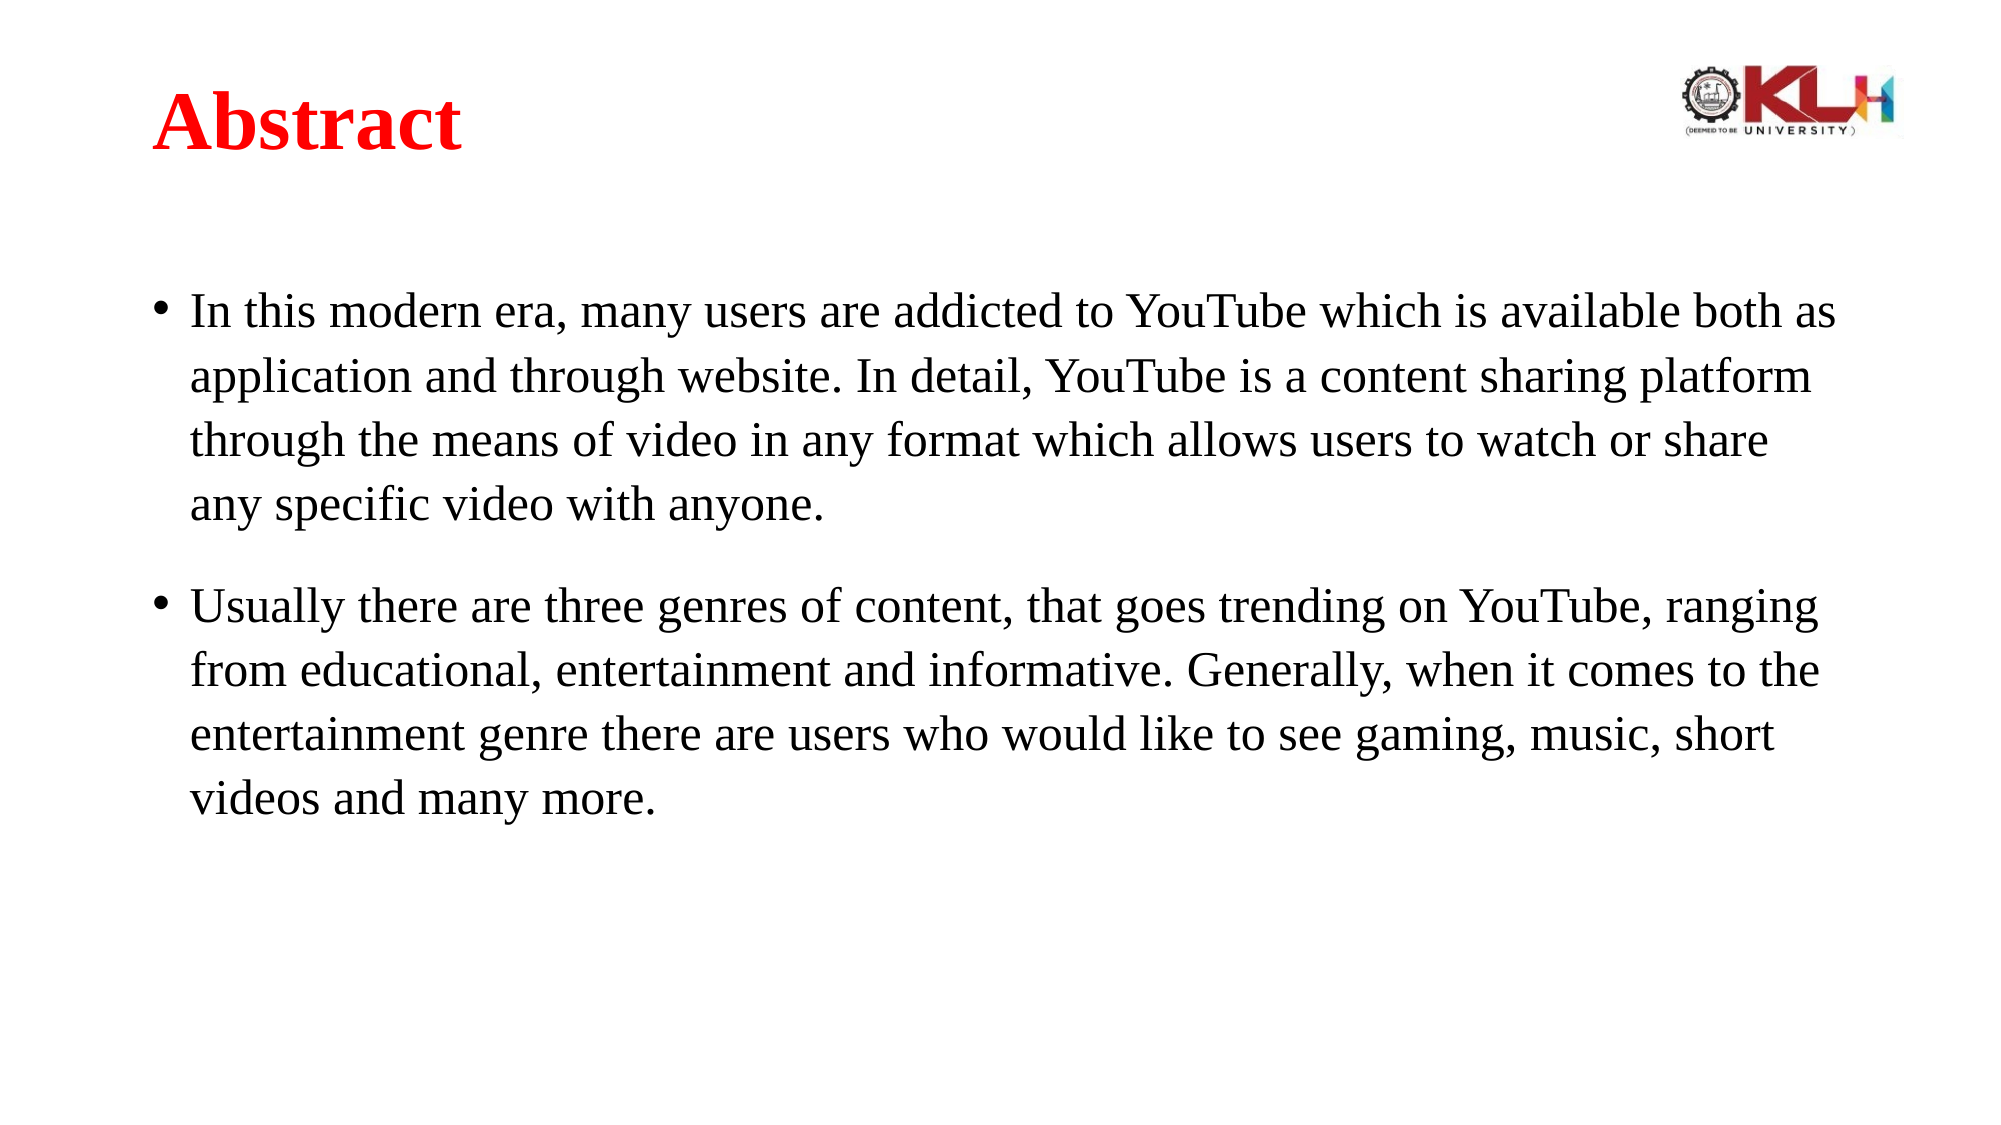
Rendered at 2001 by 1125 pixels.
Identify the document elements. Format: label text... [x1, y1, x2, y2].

title Abstract [137, 59, 1863, 186]
list In this modern era, many users are addicted to YouTube which is available both as application and through website. In detail, YouTube is a content sharing platform through the means of video in any format which allows users to watch or share any specific video with anyone. Usually there are three genres of content, that goes trending on YouTube, ranging from educational, entertainment and informative. Generally, when it comes to the entertainment genre there are users who would like to see gaming, music, short videos and many more. [137, 266, 1863, 1014]
picture [1680, 65, 1906, 139]
